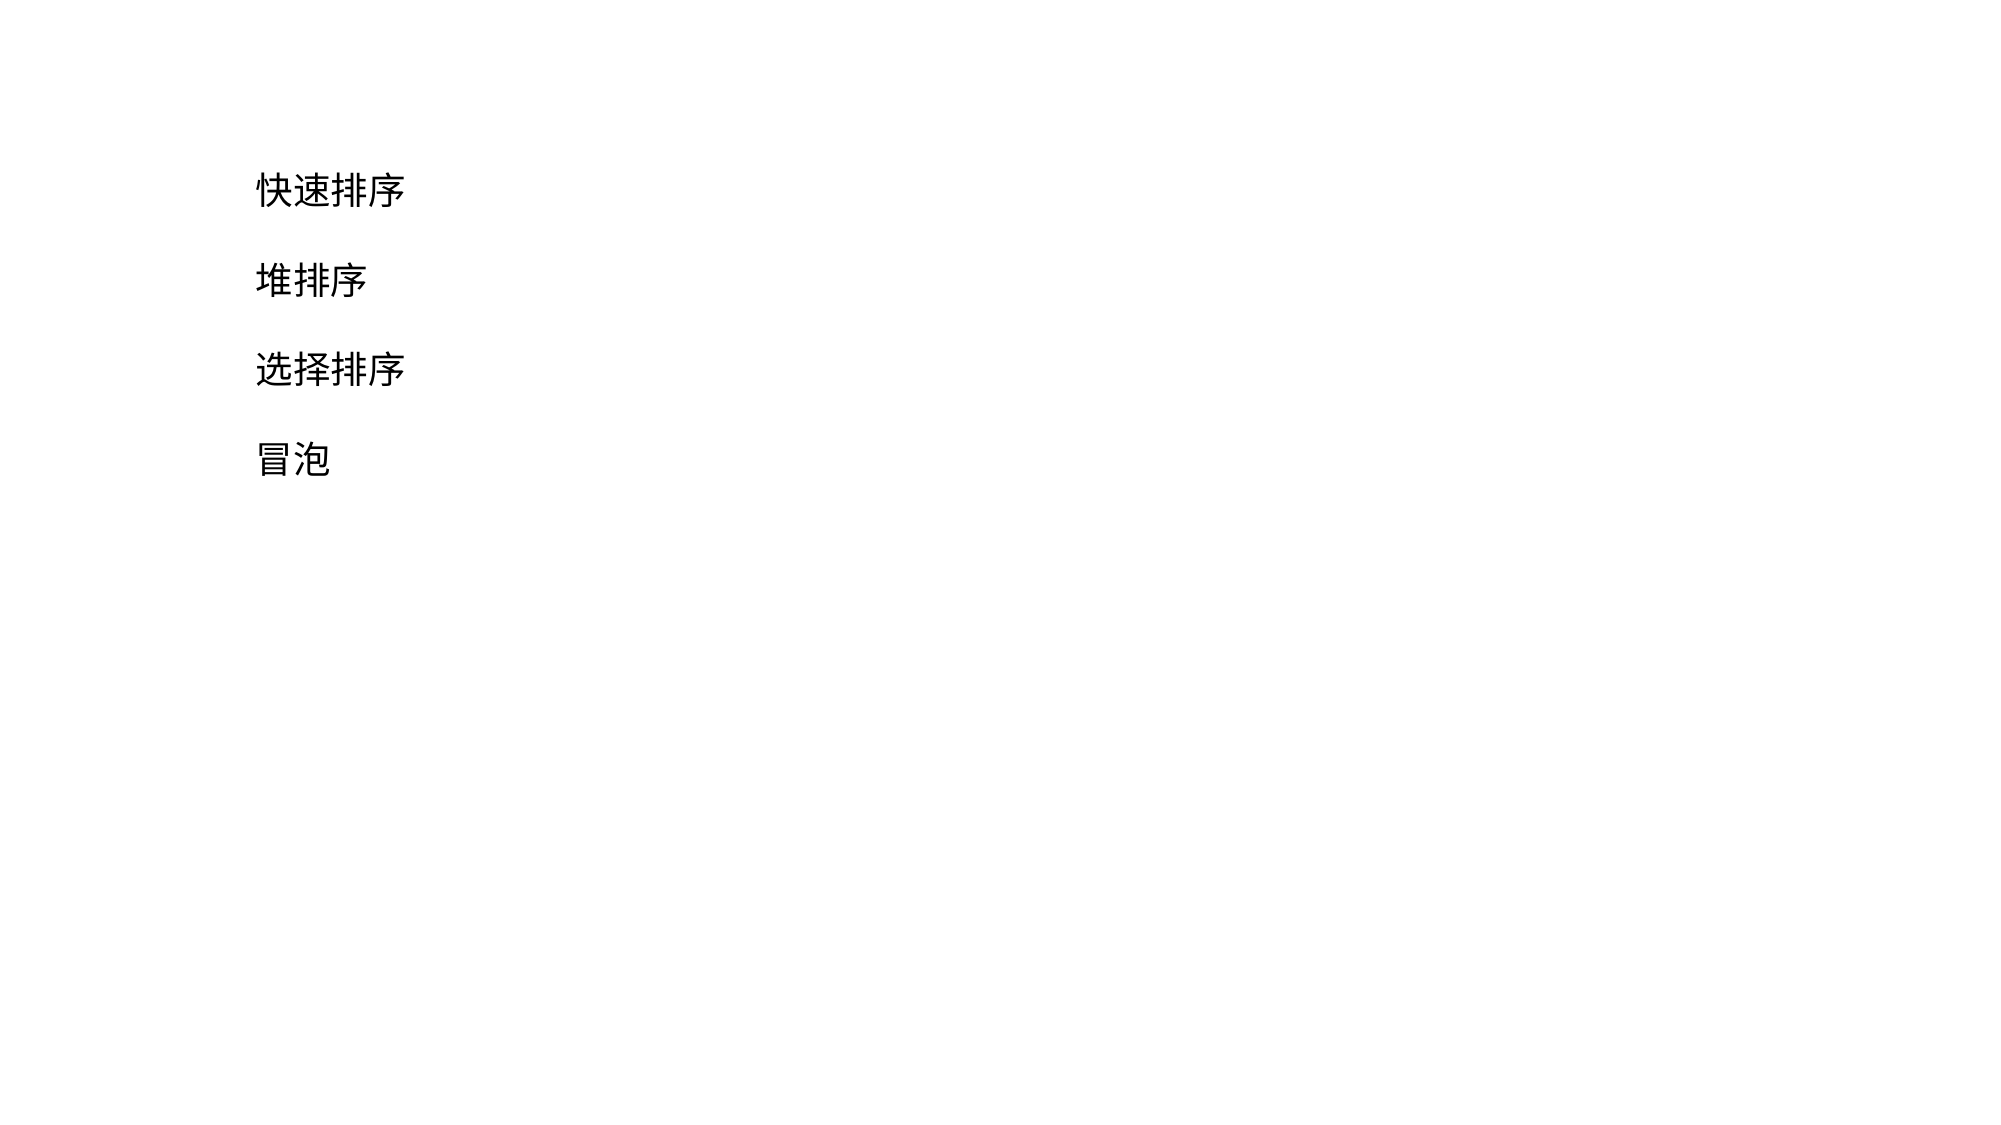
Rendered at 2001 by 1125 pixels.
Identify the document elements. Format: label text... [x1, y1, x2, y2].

text_box 快速排序 堆排序 选择排序 冒泡 [253, 164, 408, 481]
